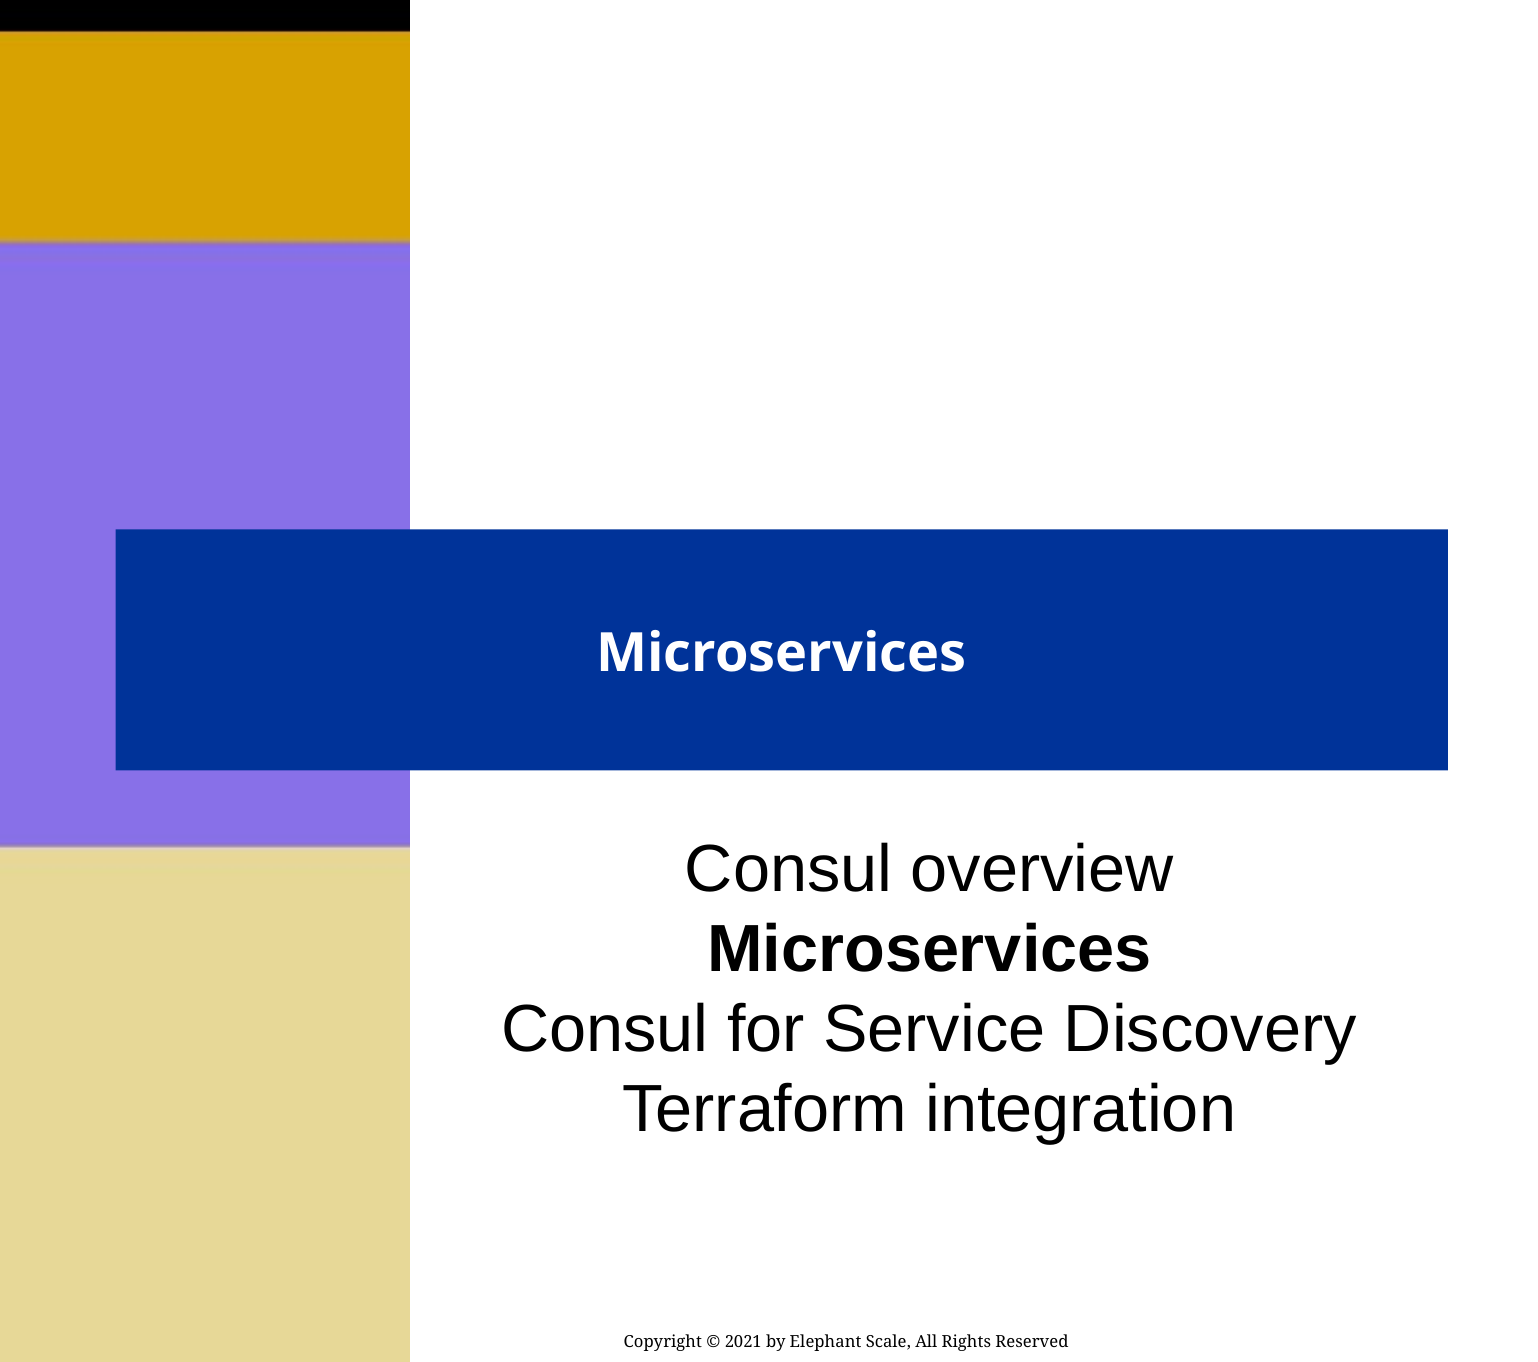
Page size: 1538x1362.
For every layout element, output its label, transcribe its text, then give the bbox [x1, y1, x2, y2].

text_box Copyright © 2021 by Elephant Scale, All Rights Reserved [608, 1322, 1085, 1358]
title Microservices [115, 529, 1449, 771]
subtitle Consul overview Microservices Consul for Service Discovery Terraform integration [409, 817, 1450, 884]
picture [0, 0, 410, 1362]
